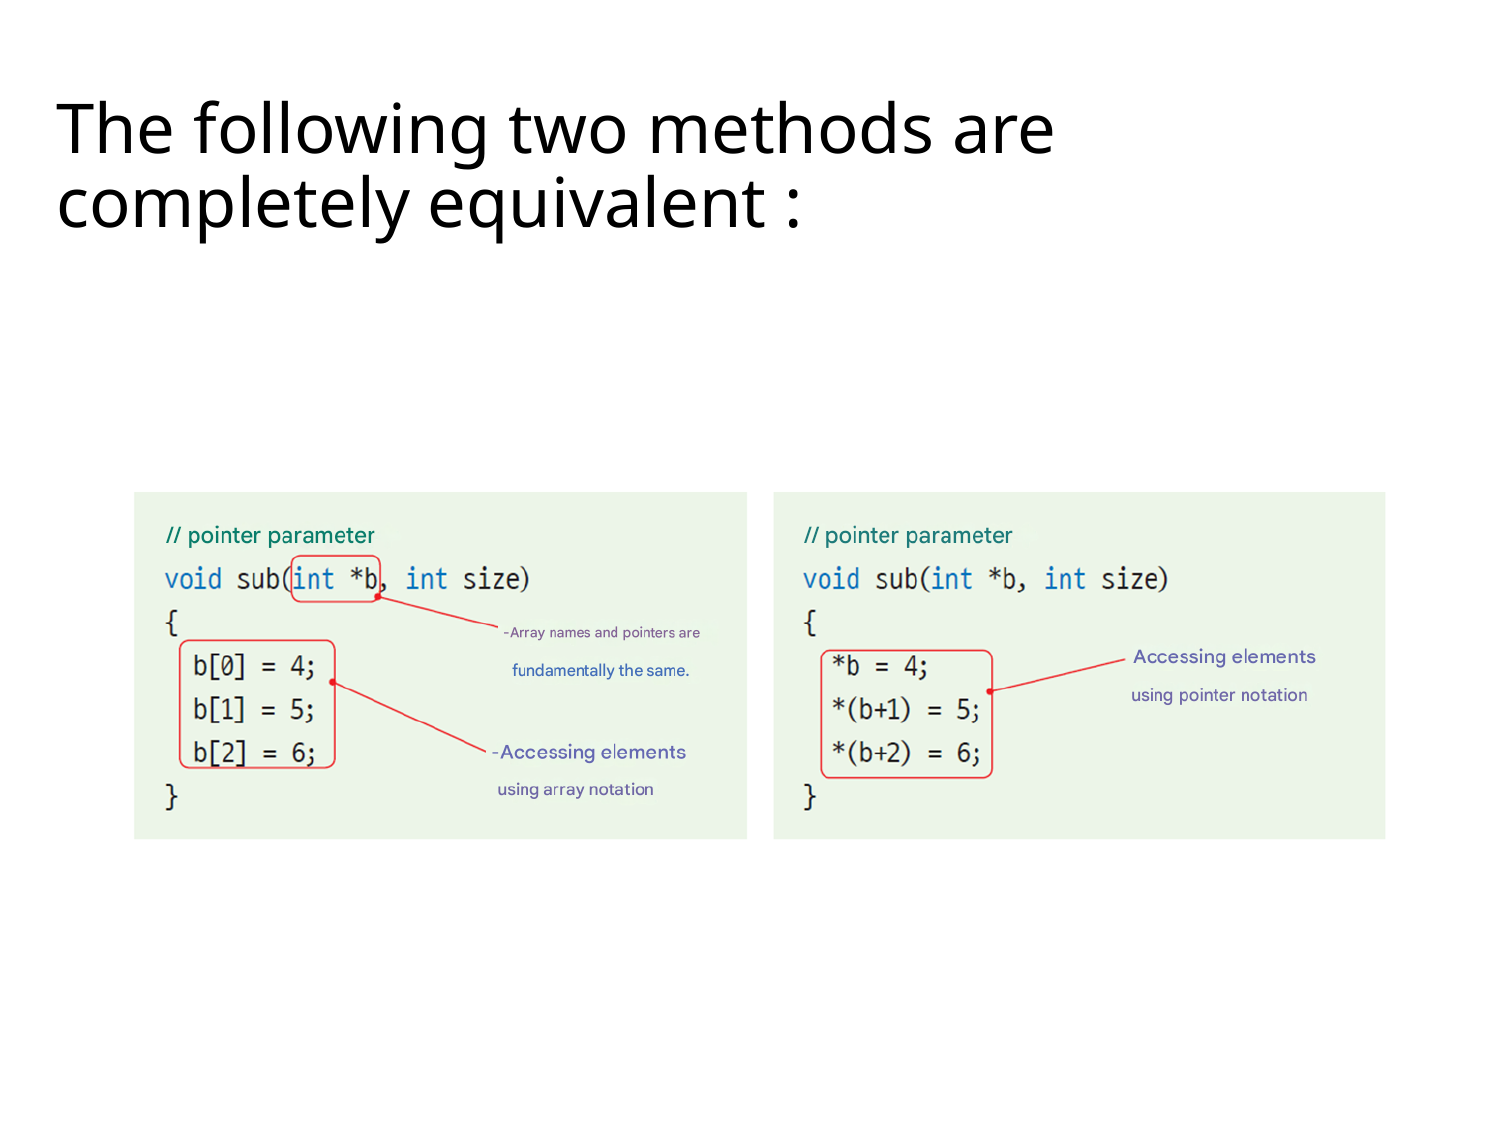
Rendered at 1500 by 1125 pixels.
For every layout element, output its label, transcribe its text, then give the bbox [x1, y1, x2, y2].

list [103, 460, 1397, 852]
title The following two methods are completely equivalent : [41, 59, 1424, 278]
